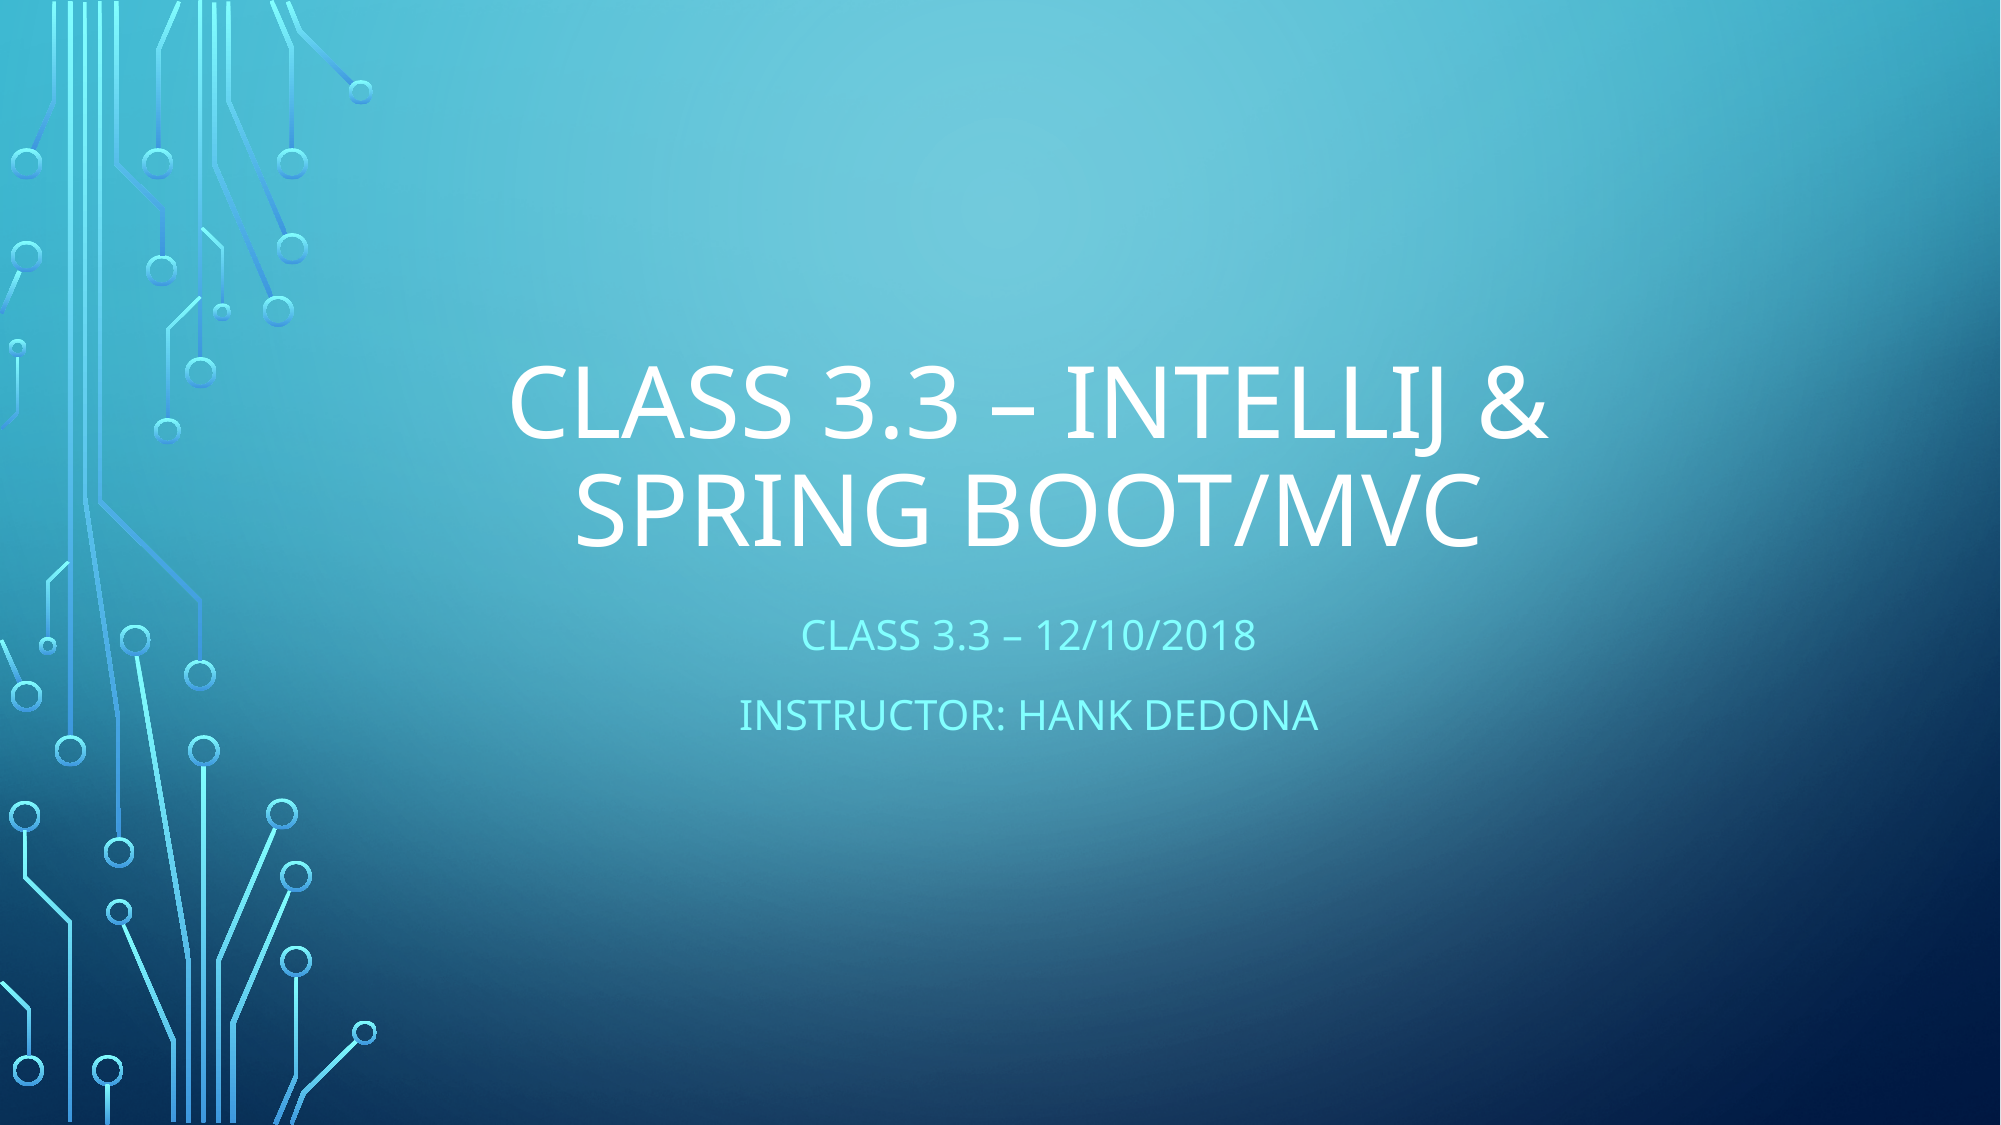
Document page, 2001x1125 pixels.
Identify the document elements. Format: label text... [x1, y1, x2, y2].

subtitle Class 3.3 – 12/10/2018 Instructor: Hank dedona [307, 590, 1750, 863]
title Class 3.3 – intelliJ & Spring boot/MVC [307, 184, 1750, 576]
